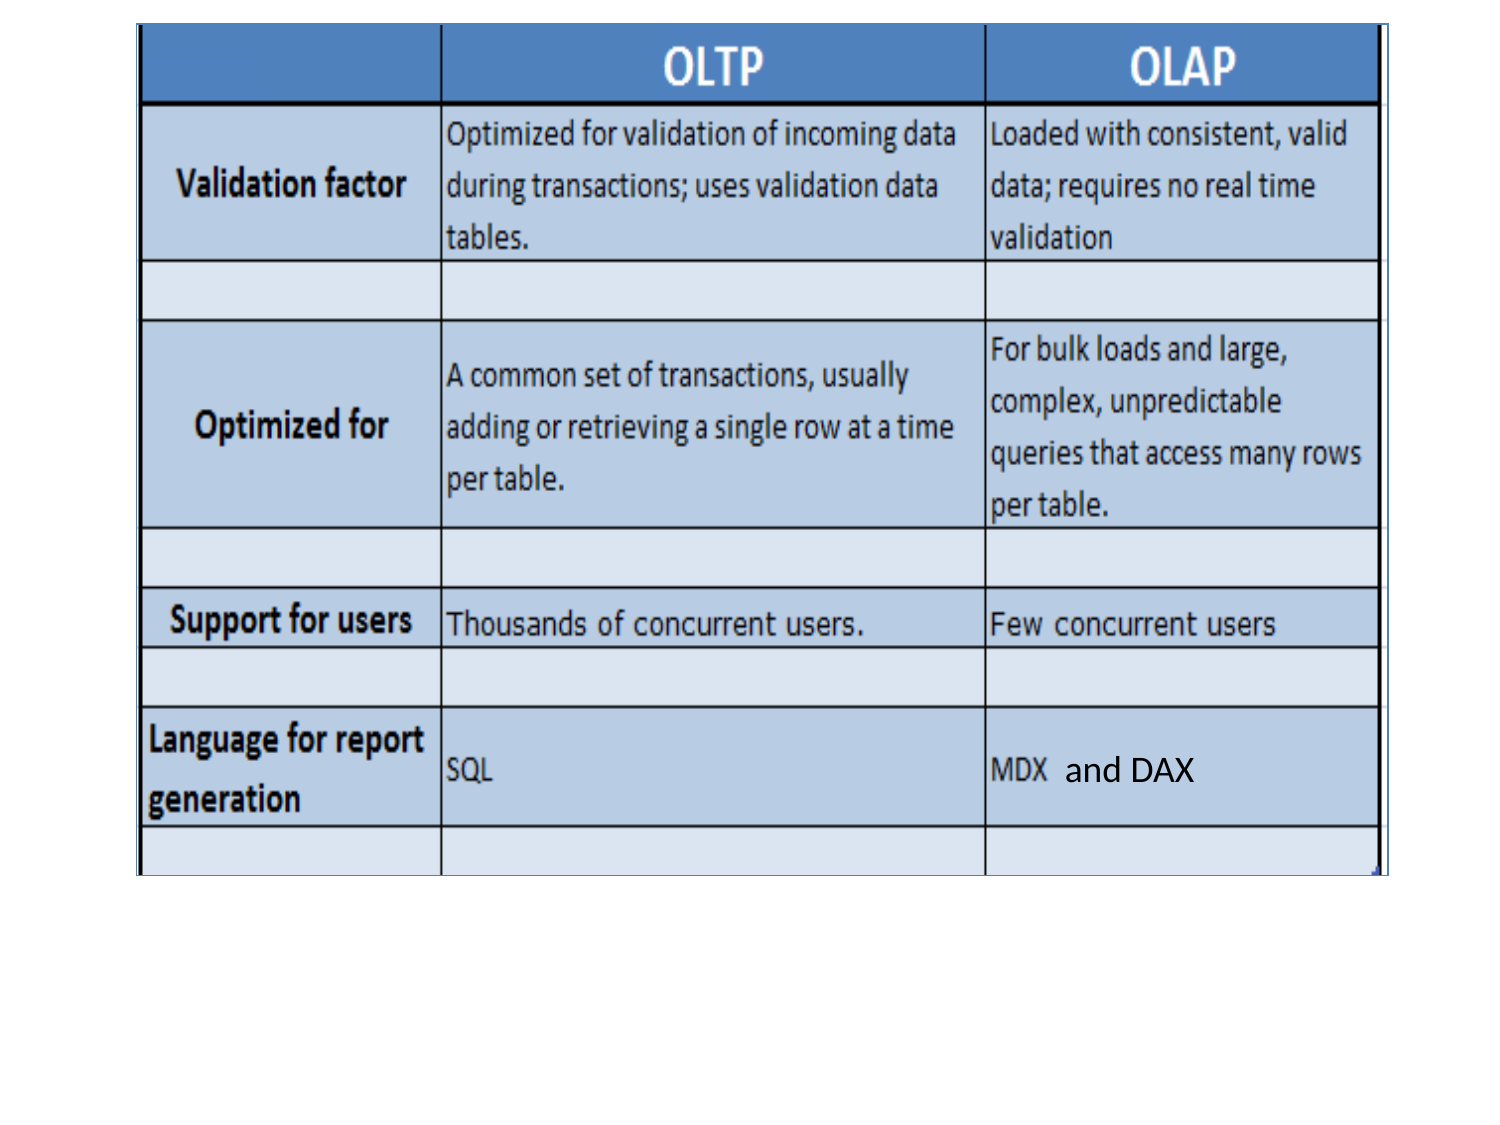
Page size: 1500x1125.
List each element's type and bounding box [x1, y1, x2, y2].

picture [137, 24, 1388, 876]
